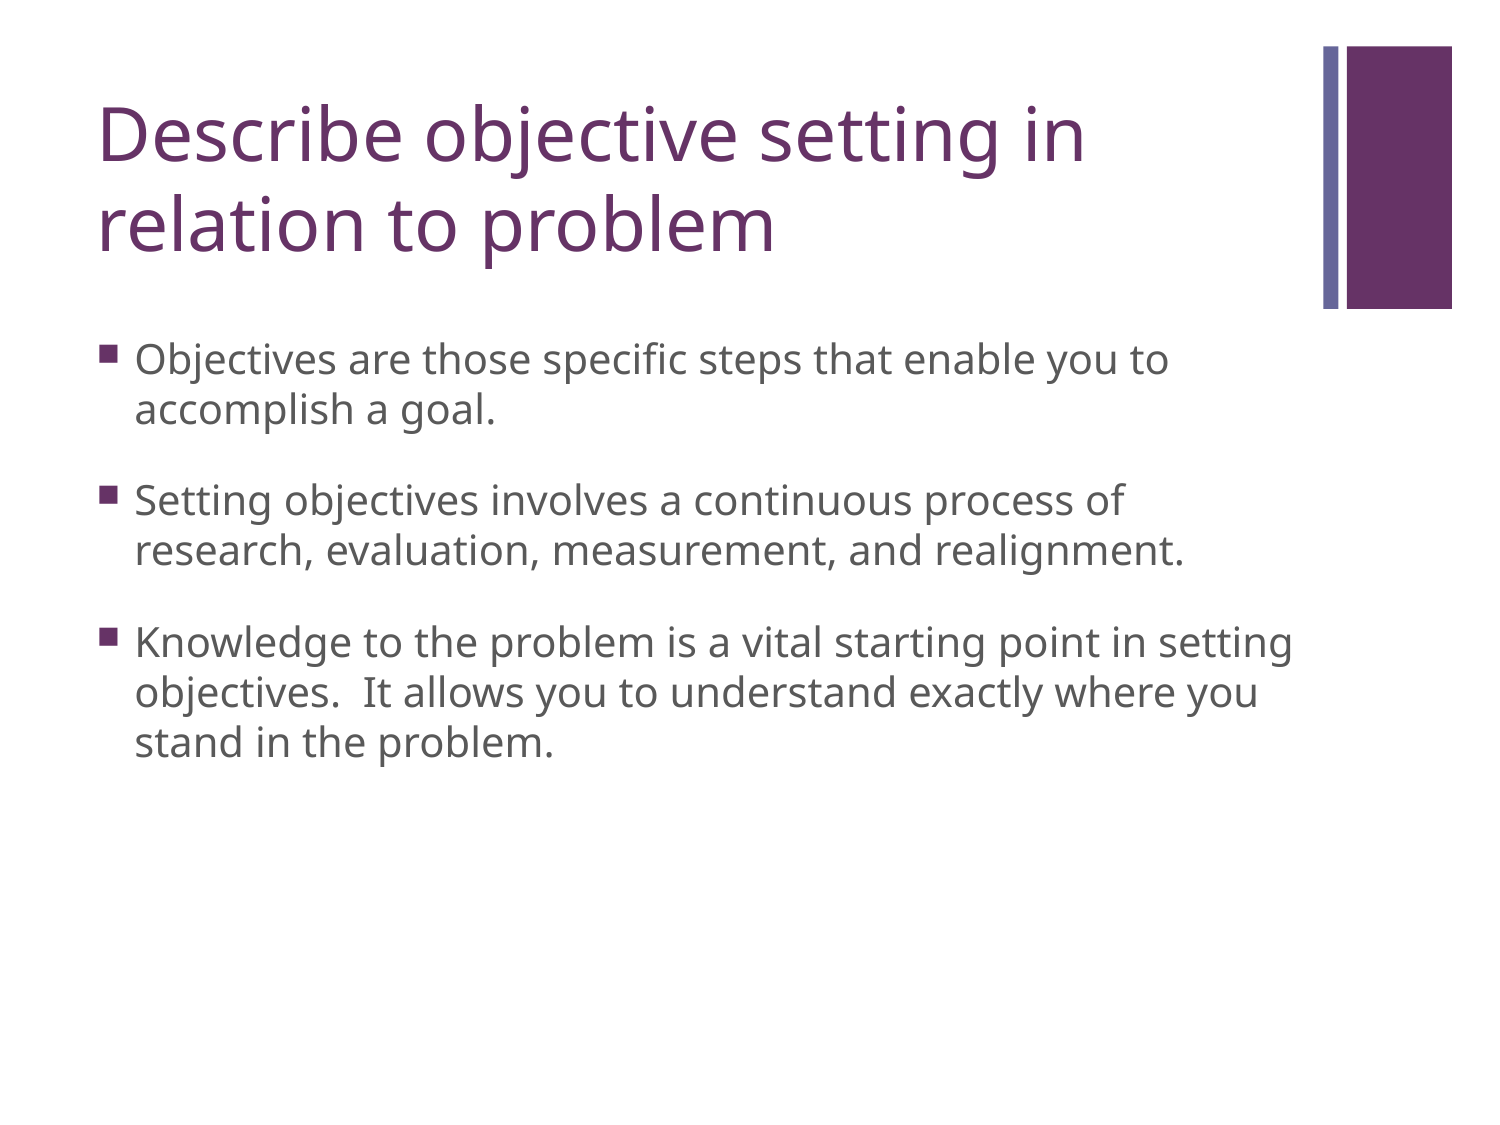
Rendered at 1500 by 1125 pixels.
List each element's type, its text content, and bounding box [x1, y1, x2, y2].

list Objectives are those specific steps that enable you to accomplish a goal. Setting objectives involves a continuous process of research, evaluation, measurement, and realignment. Knowledge to the problem is a vital starting point in setting objectives. It allows you to understand exactly where you stand in the problem. [81, 324, 1322, 1006]
title Describe objective setting in relation to problem [81, 79, 1322, 263]
